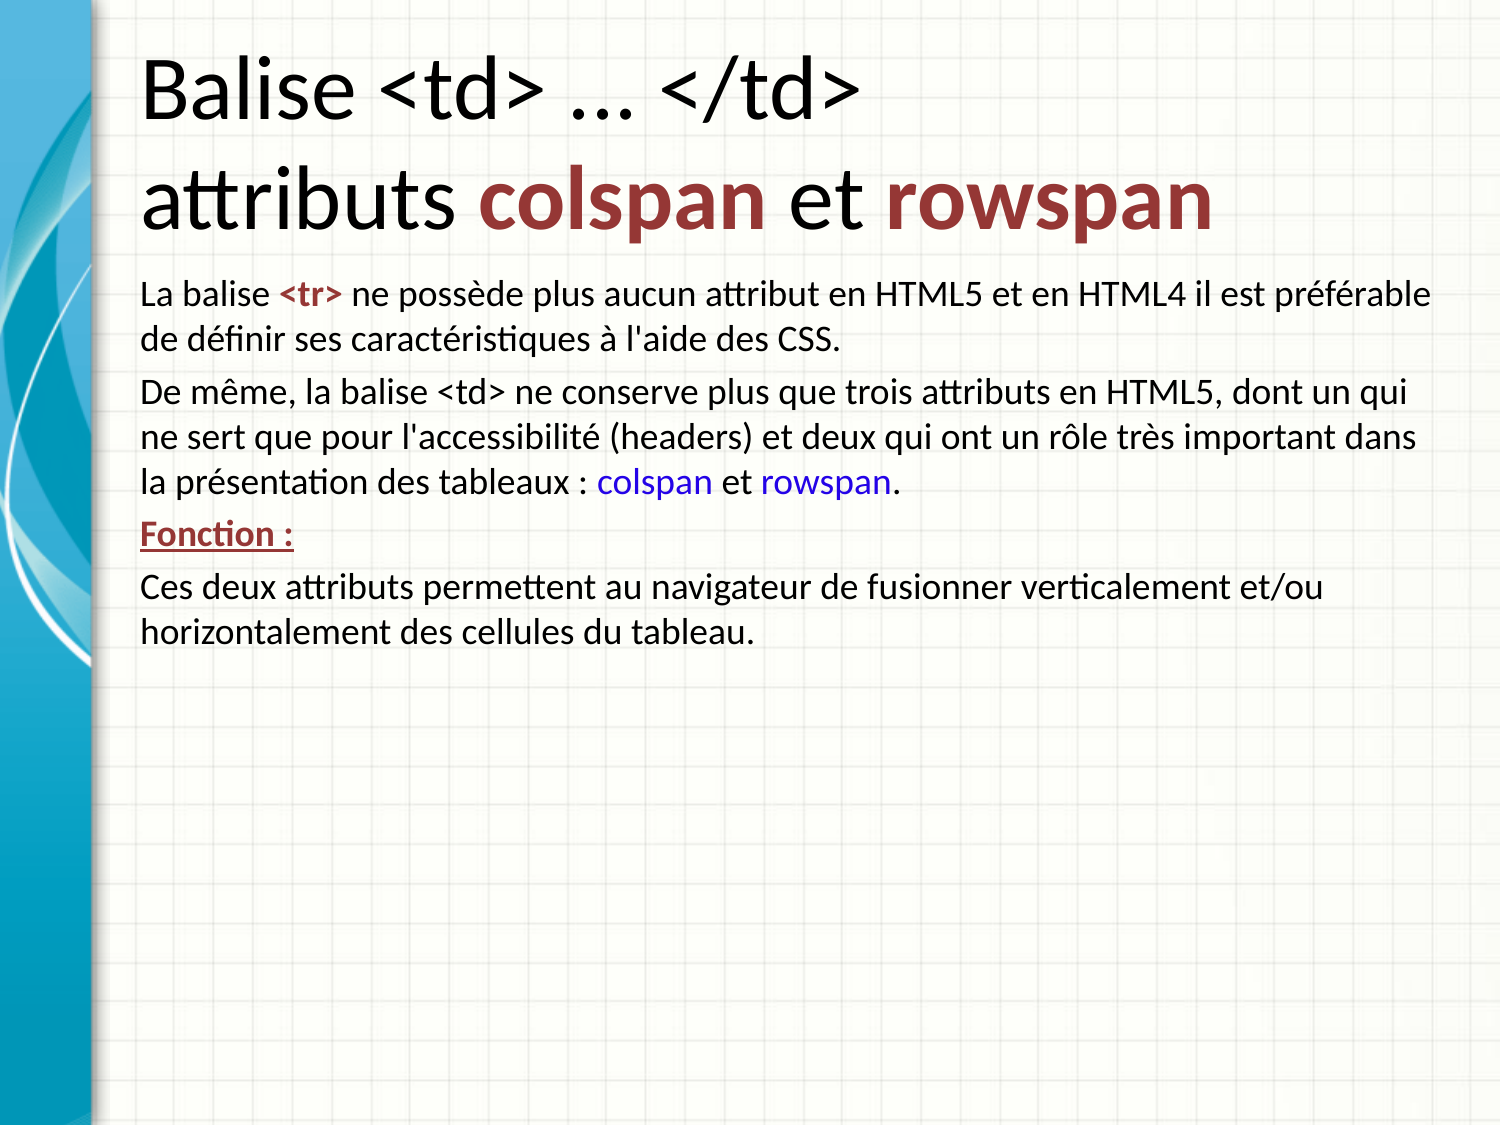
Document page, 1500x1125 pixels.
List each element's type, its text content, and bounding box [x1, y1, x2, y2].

list La balise <tr> ne possède plus aucun attribut en HTML5 et en HTML4 il est préférable de définir ses caractéristiques à l'aide des CSS. De même, la balise <td> ne conserve plus que trois attributs en HTML5, dont un qui ne sert que pour l'accessibilité (headers) et deux qui ont un rôle très important dans la présentation des tableaux : colspan et rowspan. Fonction : Ces deux attributs permettent au navigateur de fusionner verticalement et/ou horizontalement des cellules du tableau. [125, 261, 1450, 967]
picture [0, 0, 1500, 1125]
title Balise <td> ... </td> attributs colspan et rowspan [125, 44, 1450, 232]
